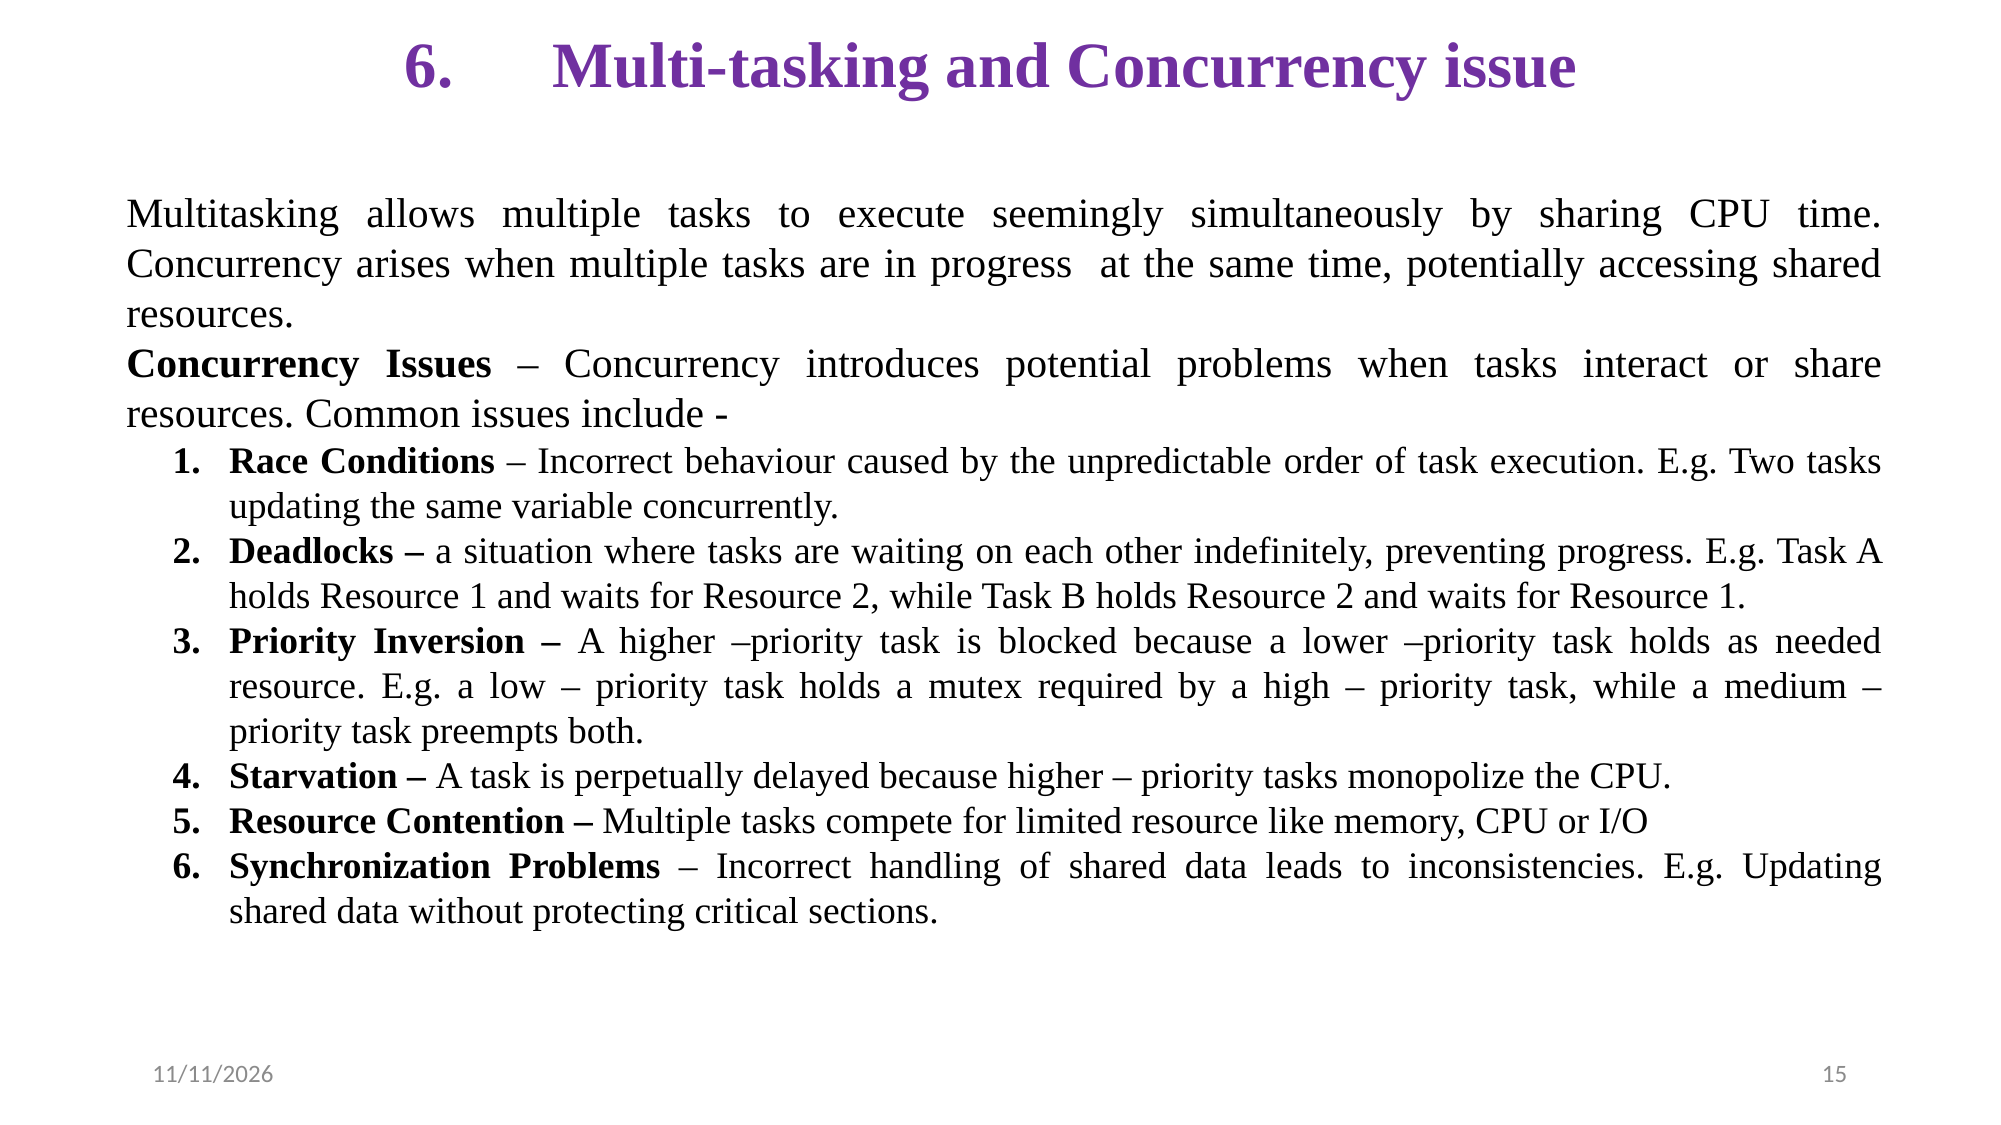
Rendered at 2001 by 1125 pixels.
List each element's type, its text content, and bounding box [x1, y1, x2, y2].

title Multi-tasking and Concurrency issue [0, 24, 2000, 110]
slide_number 15 [1412, 1042, 1863, 1103]
text_box Multitasking allows multiple tasks to execute seemingly simultaneously by sharing CPU time. Concurrency arises when multiple tasks are in progress at the same time, potentially accessing shared resources. Concurrency Issues – Concurrency introduces potential problems when tasks interact or share resources. Common issues include - Race Conditions – Incorrect behaviour caused by the unpredictable order of task execution. E.g. Two tasks updating the same variable concurrently. Deadlocks – a situation where tasks are waiting on each other indefinitely, preventing progress. E.g. Task A holds Resource 1 and waits for Resource 2, while Task B holds Resource 2 and waits for Resource 1. Priority Inversion – A higher –priority task is blocked because a lower –priority task holds as needed resource. E.g. a low – priority task holds a mutex required by a high – priority task, while a medium – priority task preempts both. Starvation – A task is perpetually delayed because higher – priority tasks monopolize the CPU. Resource Contention – Multiple tasks compete for limited resource like memory, CPU or I/O Synchronization Problems – Incorrect handling of shared data leads to inconsistencies. E.g. Updating shared data without protecting critical sections. [110, 178, 1899, 939]
slide_number 11-Dec-24 [137, 1042, 588, 1103]
